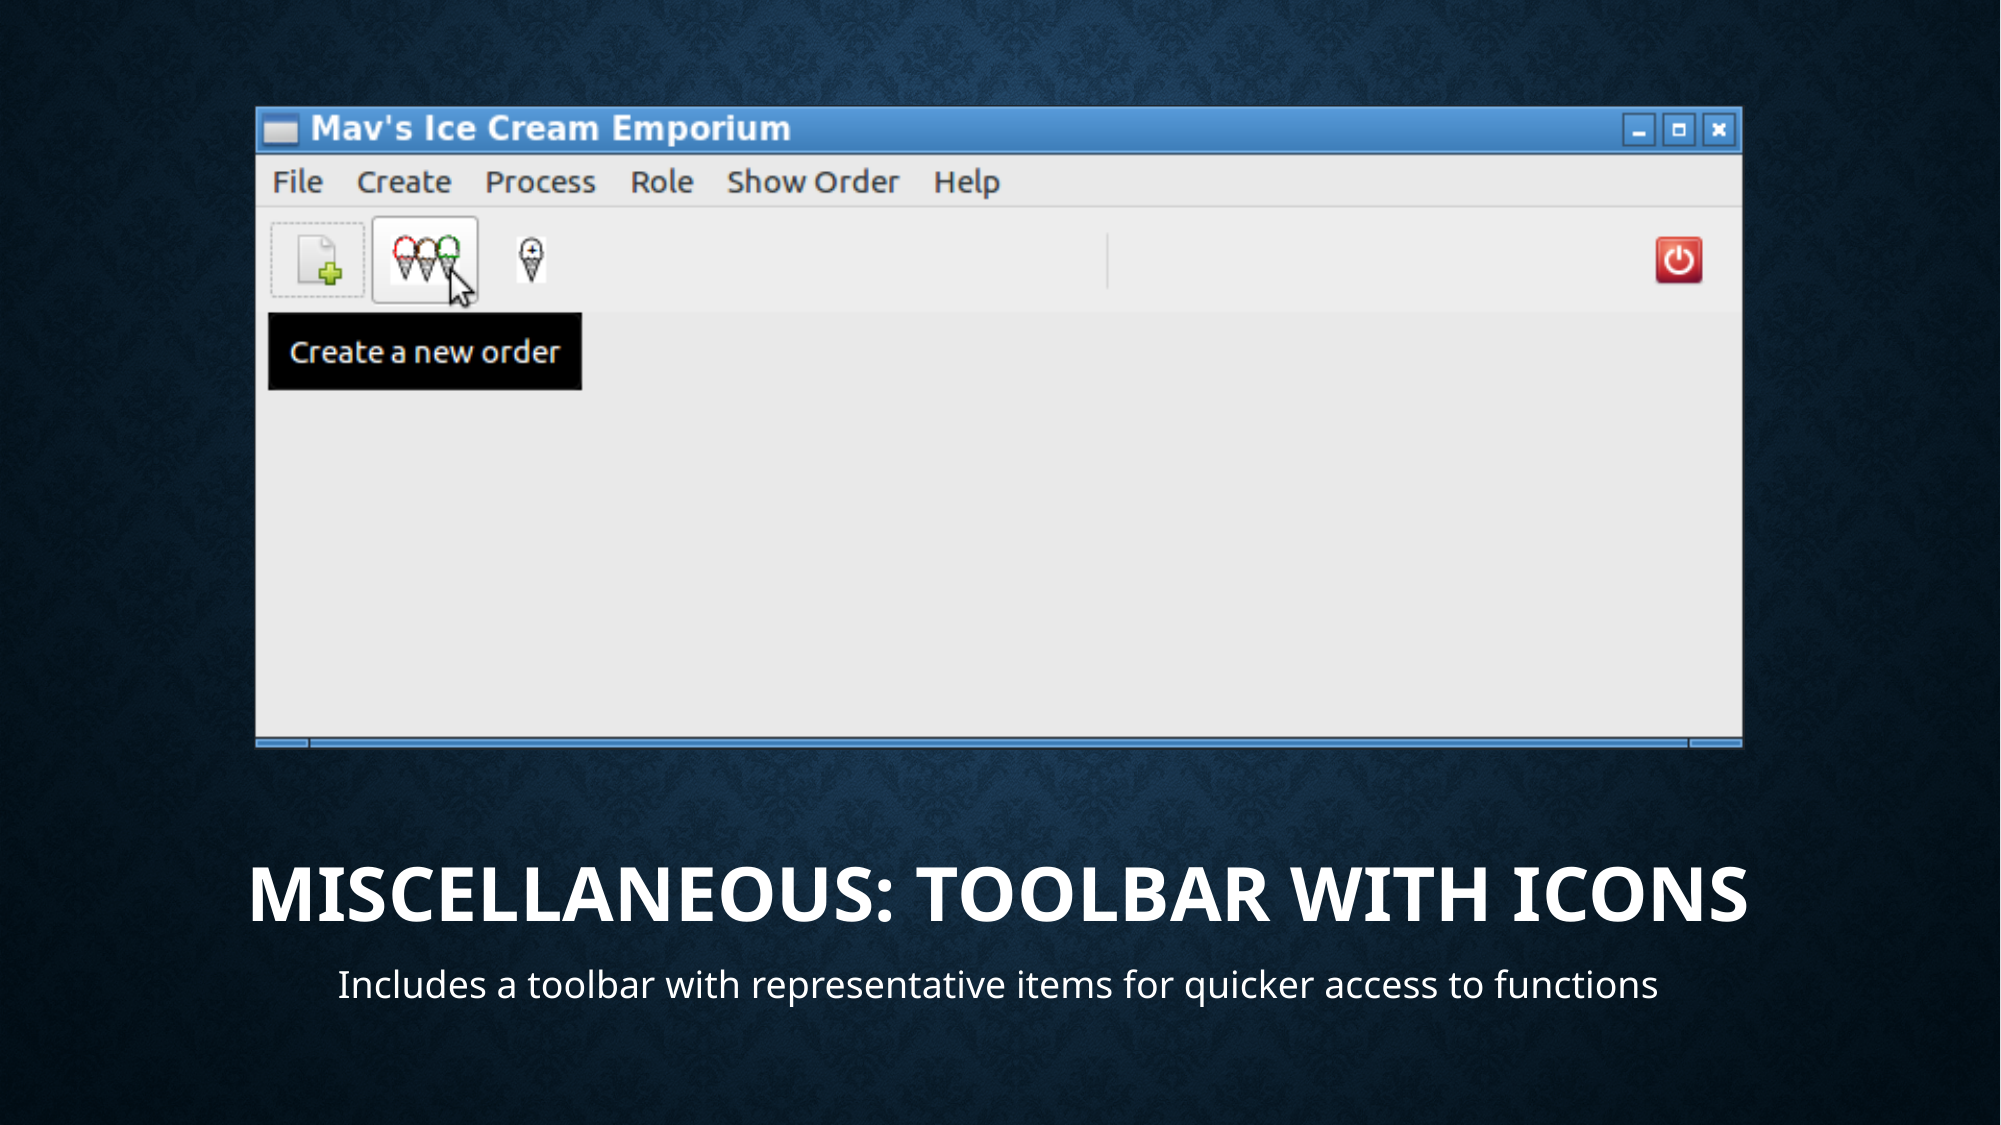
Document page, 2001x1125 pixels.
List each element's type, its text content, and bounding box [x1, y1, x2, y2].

picture [253, 104, 1745, 751]
title Miscellaneous: Toolbar with icons [149, 790, 1849, 944]
list Includes a toolbar with representative items for quicker access to functions [149, 944, 1849, 1027]
